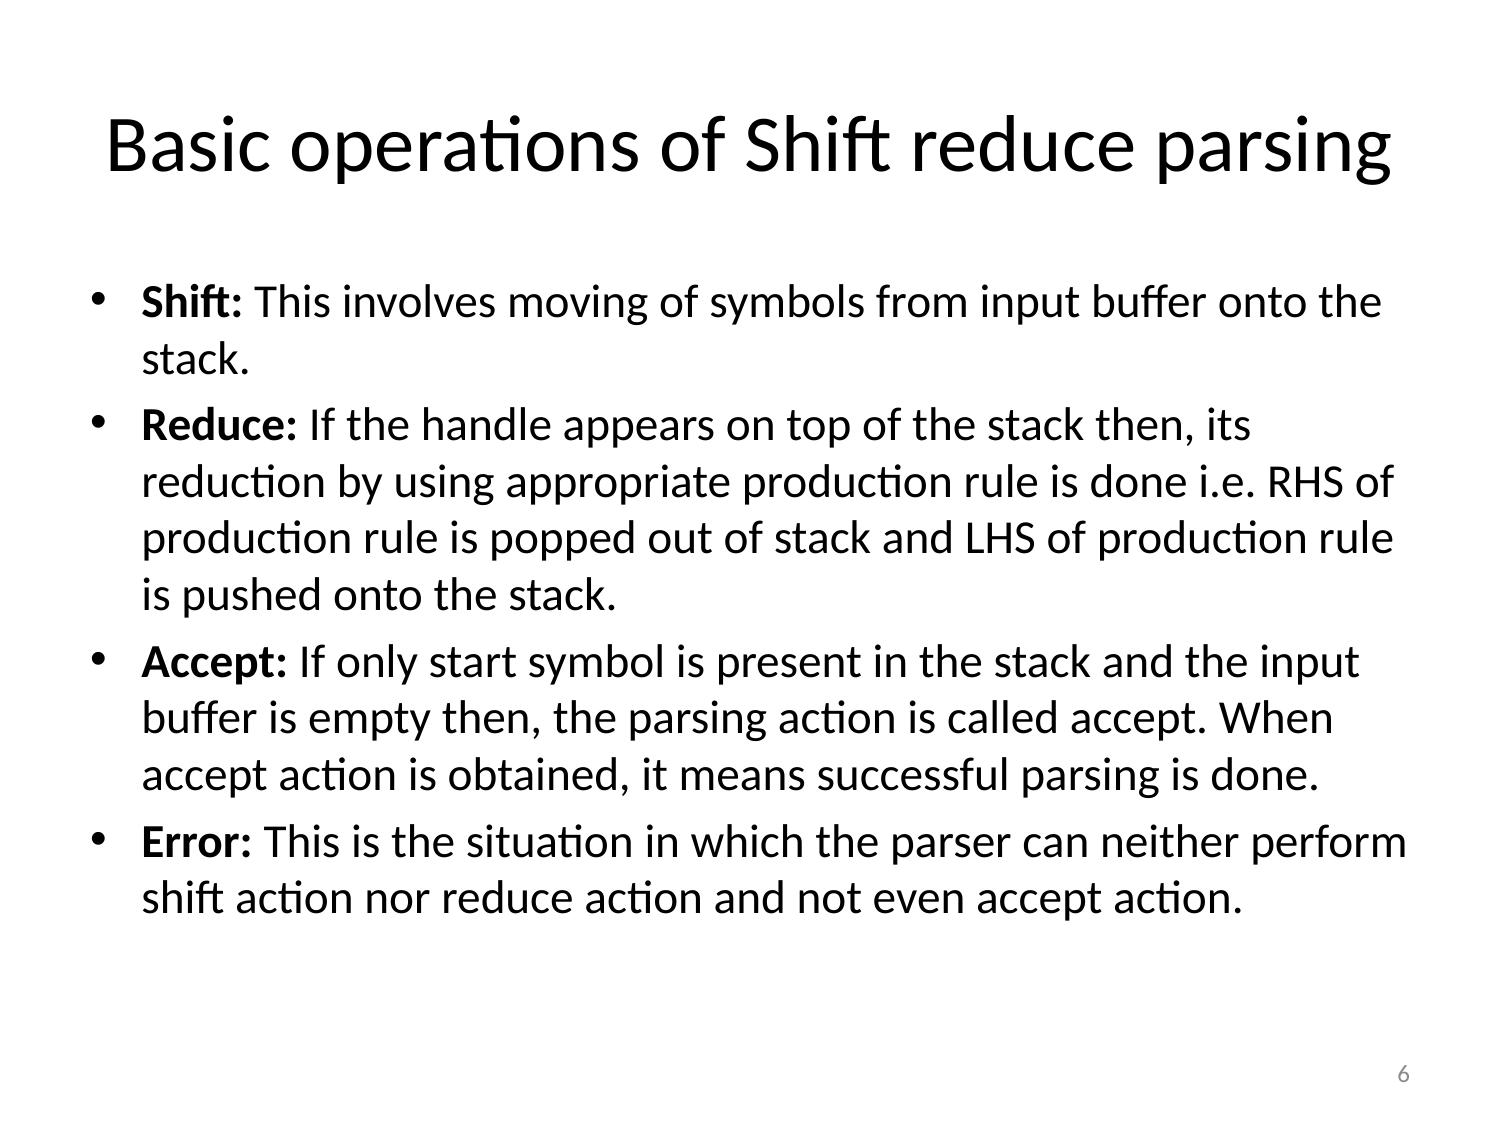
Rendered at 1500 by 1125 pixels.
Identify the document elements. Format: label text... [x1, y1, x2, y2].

title Basic operations of Shift reduce parsing [75, 45, 1425, 233]
slide_number 6 [1074, 1042, 1425, 1103]
list Shift: This involves moving of symbols from input buffer onto the stack. Reduce: If the handle appears on top of the stack then, its reduction by using appropriate production rule is done i.e. RHS of production rule is popped out of stack and LHS of production rule is pushed onto the stack. Accept: If only start symbol is present in the stack and the input buffer is empty then, the parsing action is called accept. When accept action is obtained, it means successful parsing is done. Error: This is the situation in which the parser can neither perform shift action nor reduce action and not even accept action. [75, 262, 1425, 1005]
